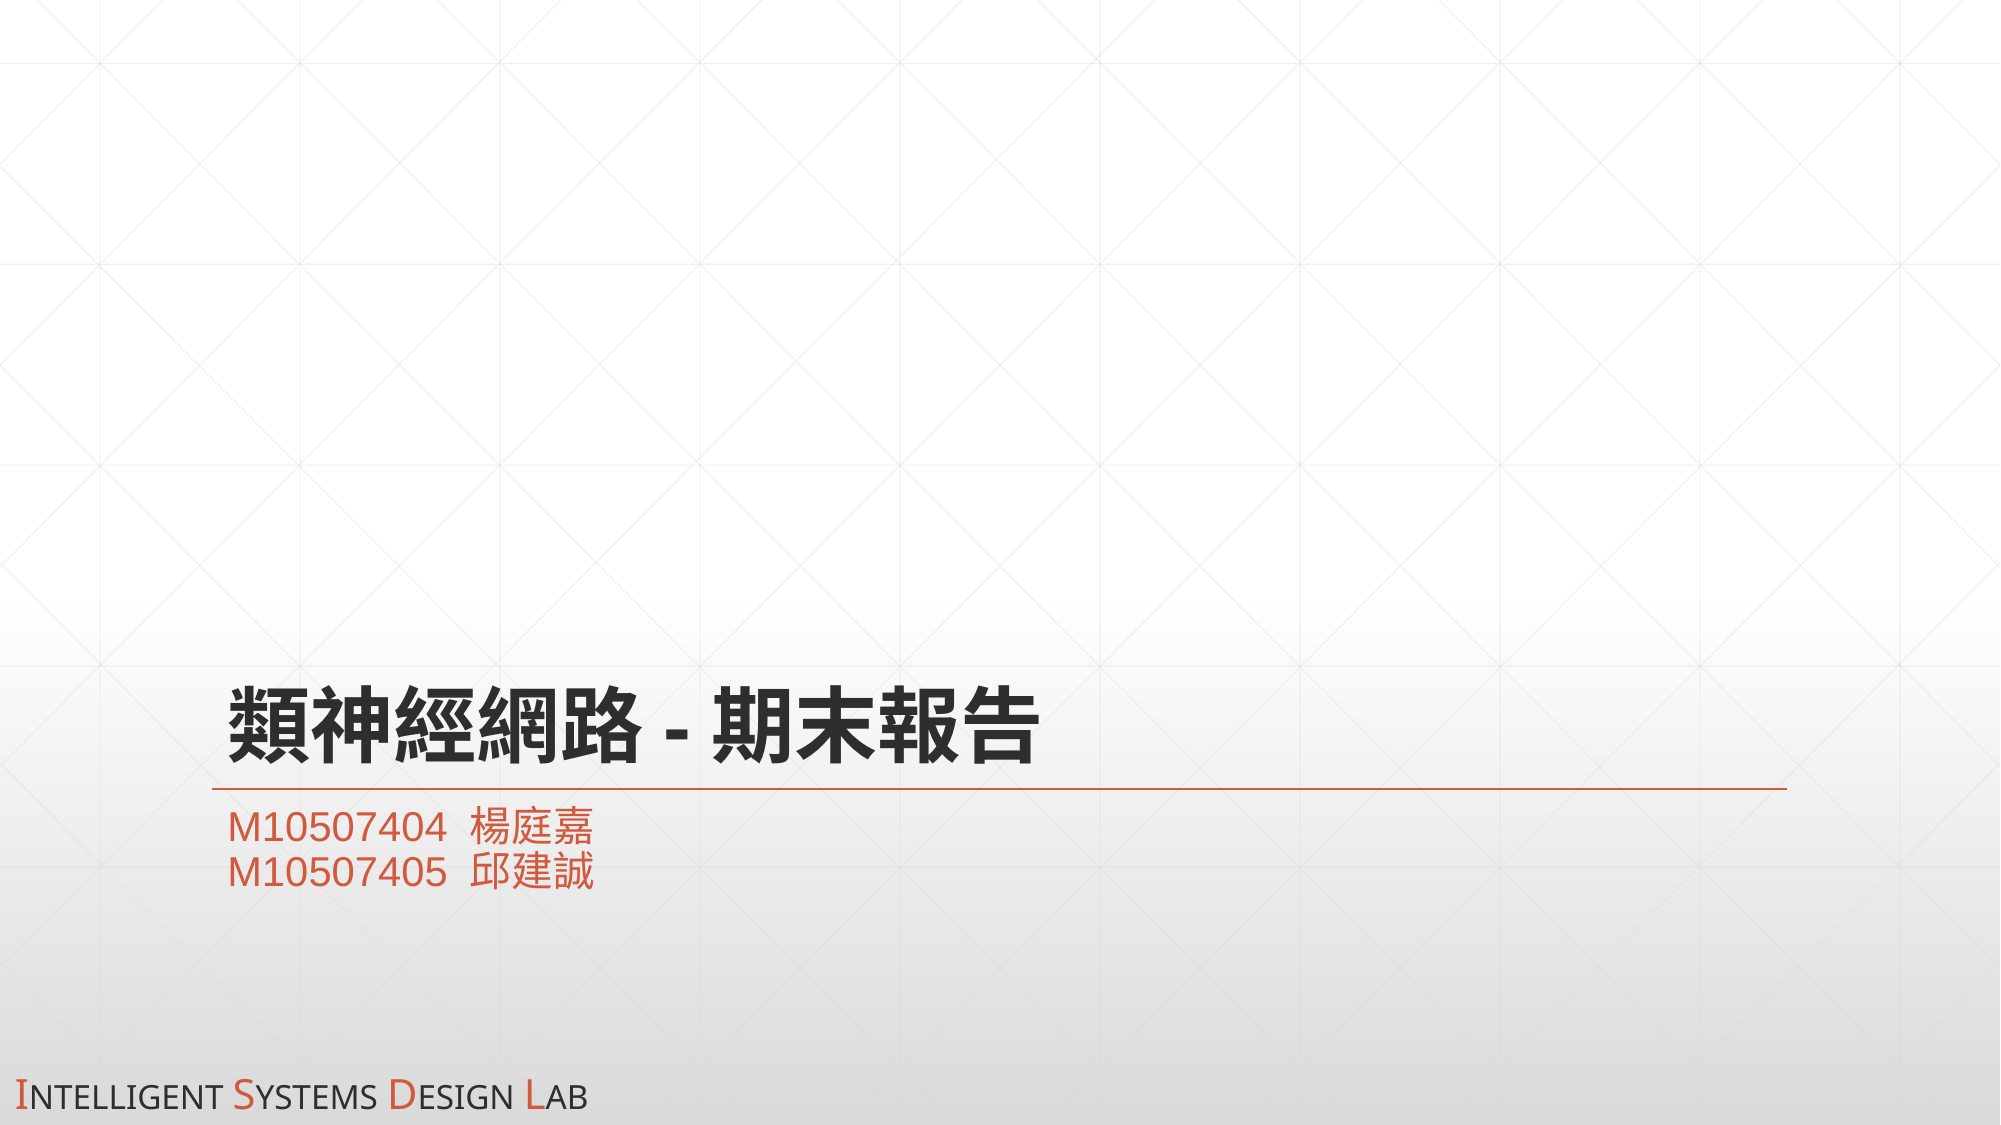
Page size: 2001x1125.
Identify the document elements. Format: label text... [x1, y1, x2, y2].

subtitle M10507404 楊庭嘉 M10507405 邱建誠 [212, 797, 1788, 990]
title 類神經網路-期末報告 [212, 224, 1788, 780]
